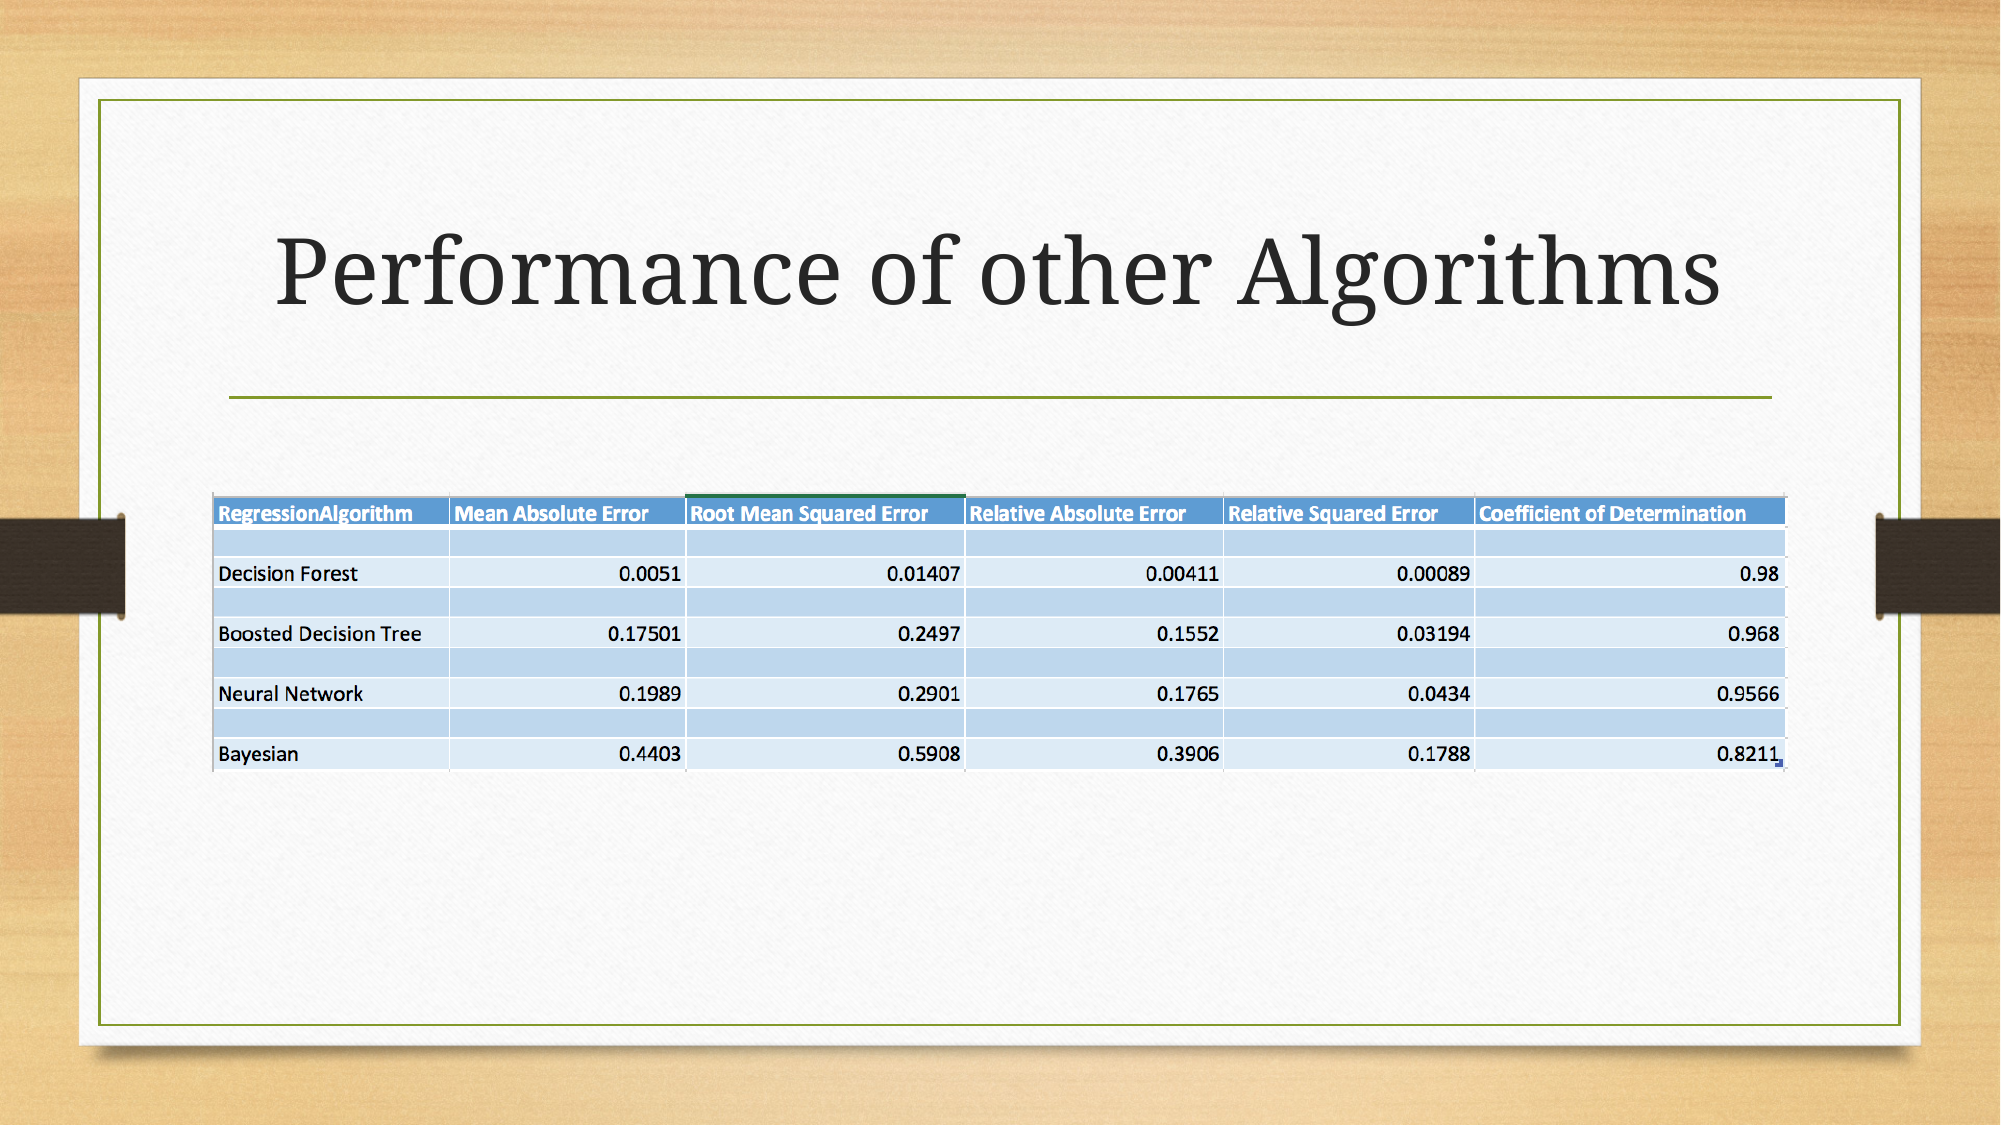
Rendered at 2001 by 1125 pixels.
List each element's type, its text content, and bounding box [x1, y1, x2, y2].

title Performance of other Algorithms [212, 161, 1788, 375]
picture [0, 0, 2001, 1125]
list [212, 491, 1788, 772]
